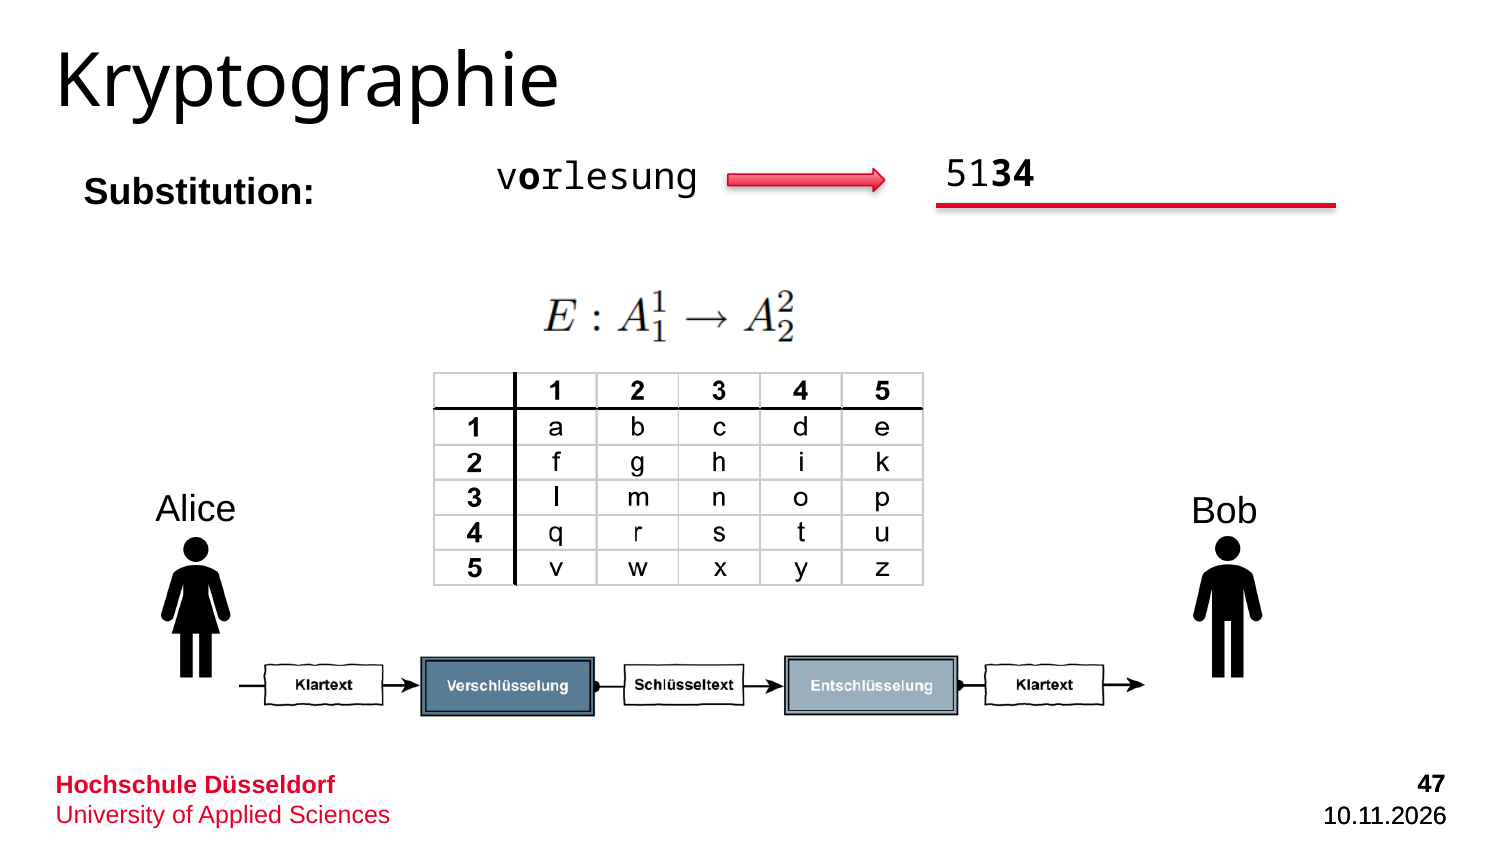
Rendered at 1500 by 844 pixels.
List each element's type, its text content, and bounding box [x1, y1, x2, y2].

picture [420, 365, 937, 589]
text_box [727, 167, 886, 193]
text_box vorlesung [480, 144, 908, 205]
picture [524, 282, 832, 357]
text_box Bob [1176, 479, 1500, 539]
text_box 08.12.2022 [1305, 785, 1463, 844]
picture [120, 531, 1303, 749]
text_box Substitution: [68, 159, 1358, 220]
title Kryptographie [39, 24, 1461, 160]
text_box 47 [1283, 759, 1461, 815]
text_box Alice [140, 477, 415, 537]
text_box 5134 [930, 142, 1358, 202]
